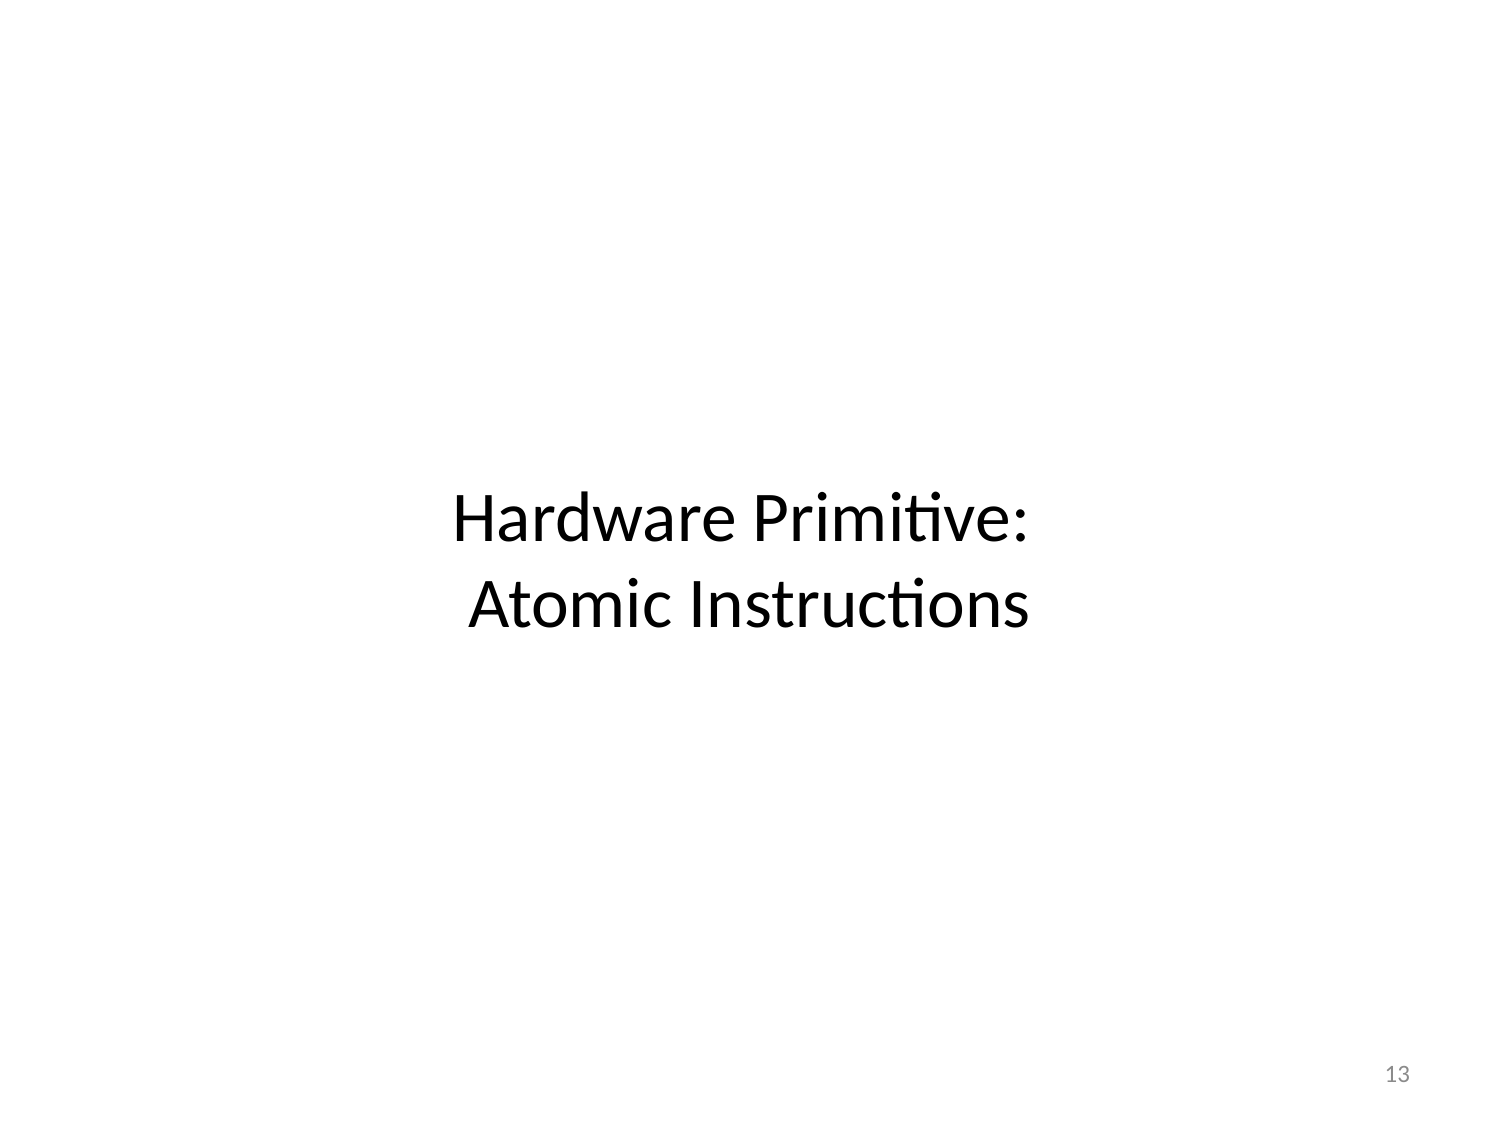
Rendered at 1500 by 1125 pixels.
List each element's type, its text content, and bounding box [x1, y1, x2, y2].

slide_number 13 [1074, 1042, 1425, 1103]
title Hardware Primitive: Atomic Instructions [75, 462, 1425, 650]
